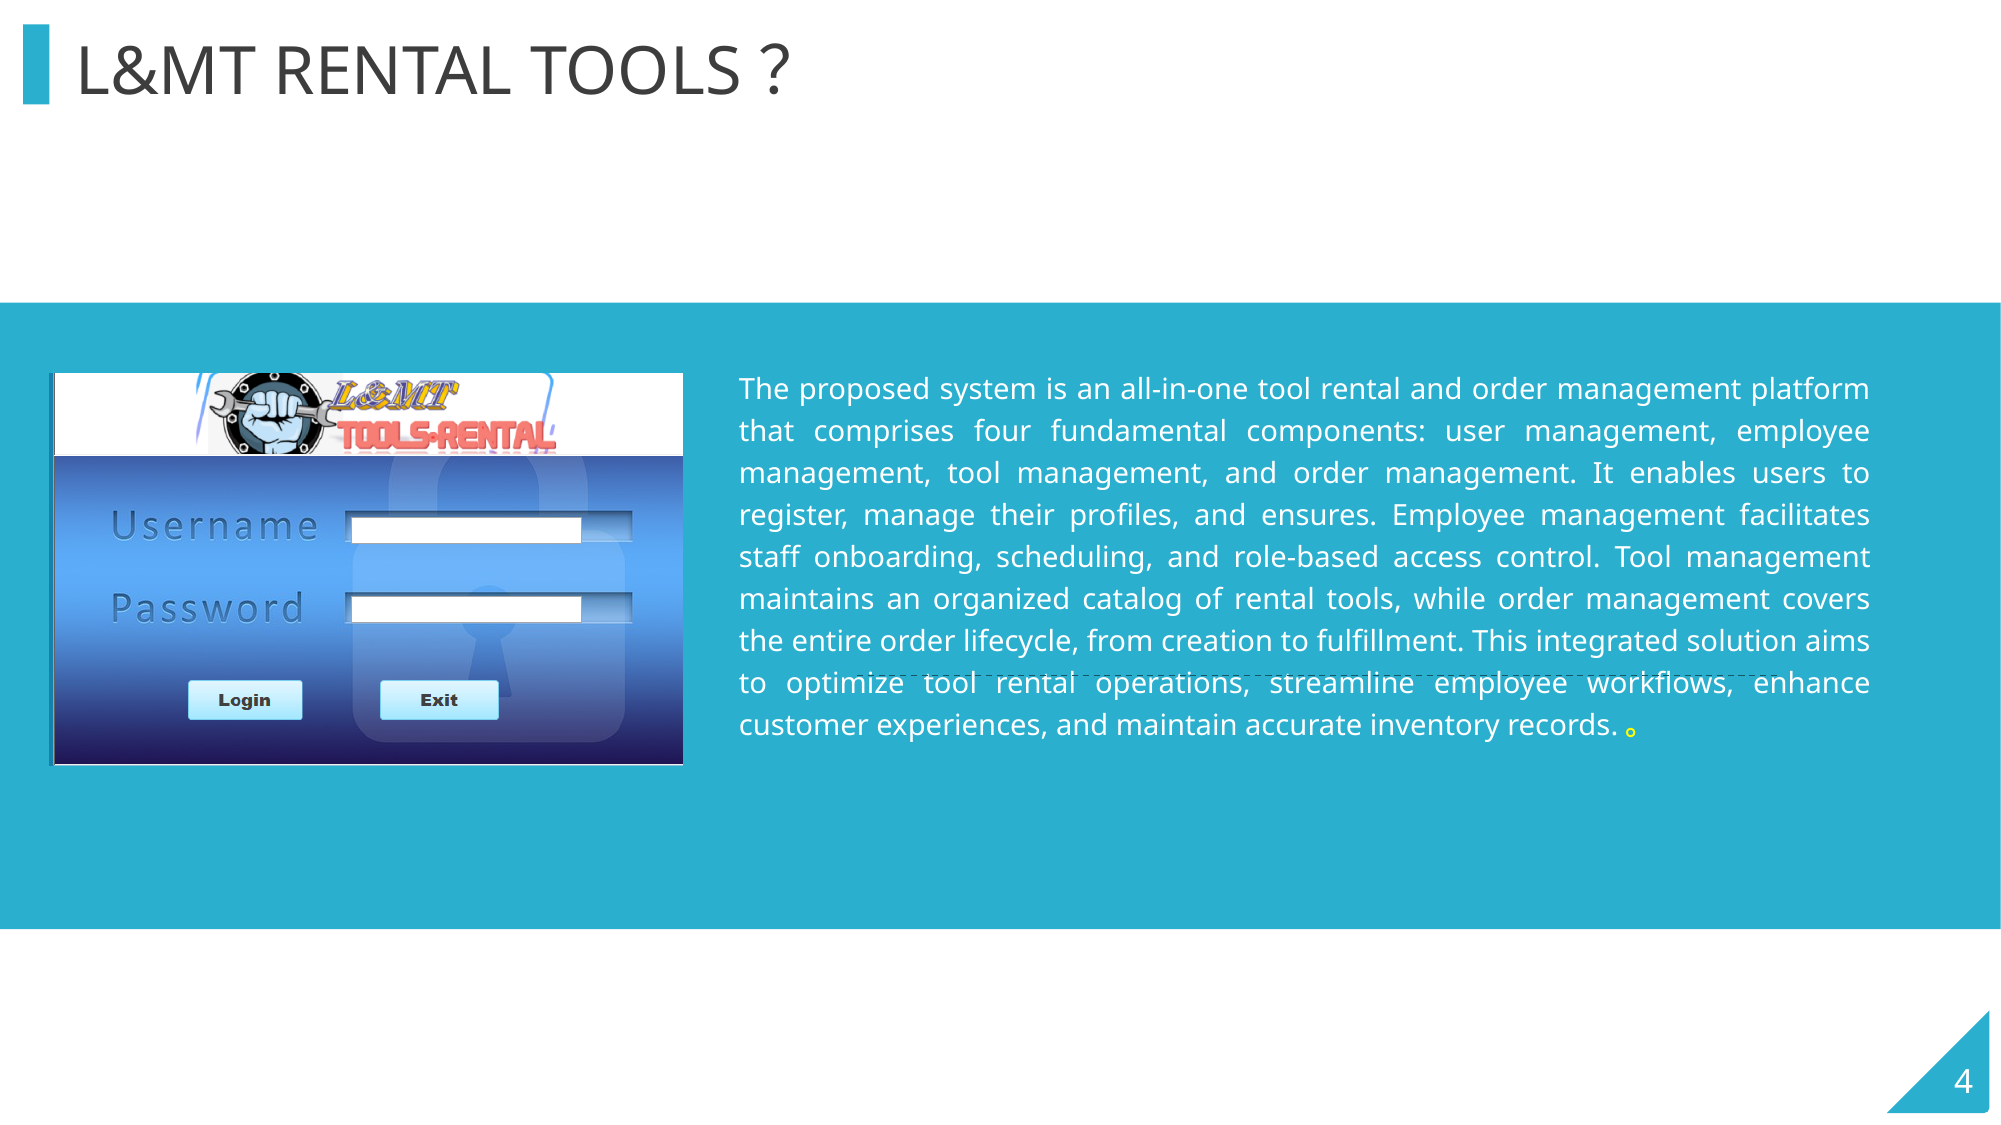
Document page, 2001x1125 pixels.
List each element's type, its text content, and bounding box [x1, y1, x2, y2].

text_box L&MT RENTAL TOOLS？ [60, 20, 1296, 116]
text_box [23, 24, 50, 105]
text_box [0, 302, 2001, 930]
text_box The proposed system is an all-in-one tool rental and order management platform that comprises four fundamental components: user management, employee management, tool management, and order management. It enables users to register, manage their profiles, and ensures. Employee management facilitates staff onboarding, scheduling, and role-based access control. Tool management maintains an organized catalog of rental tools, while order management covers the entire order lifecycle, from creation to fulfillment. This integrated solution aims to optimize tool rental operations, streamline employee workflows, enhance customer experiences, and maintain accurate inventory records.。 [723, 356, 1887, 749]
picture [49, 373, 683, 766]
